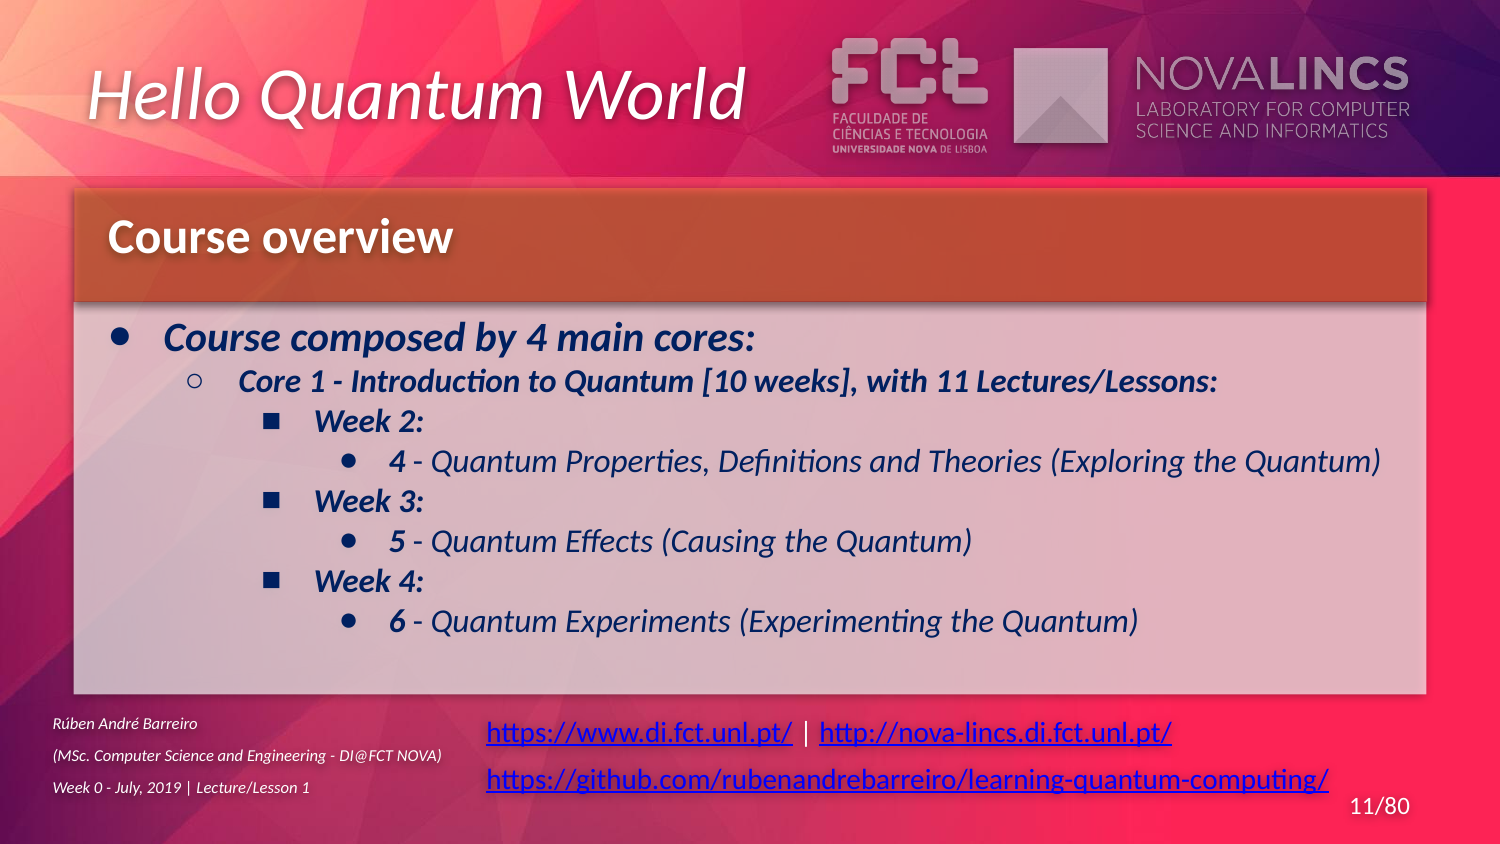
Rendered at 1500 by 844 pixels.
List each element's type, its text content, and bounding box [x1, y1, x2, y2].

list Course composed by 4 main cores: Core 1 - Introduction to Quantum [10 weeks], with 11 Lectures/Lessons: Week 2: 4 - Quantum Properties, Definitions and Theories (Exploring the Quantum) Week 3: 5 - Quantum Effects (Causing the Quantum) Week 4: 6 - Quantum Experiments (Experimenting the Quantum) [73, 311, 1427, 695]
text_box https://www.di.fct.unl.pt/ | http://nova-lincs.di.fct.unl.pt/ https://github.com/rubenandrebarreiro/learning-quantum-computing/ [471, 698, 1346, 834]
slide_number ‹#›/80 [1354, 782, 1425, 827]
text_box Course overview [74, 188, 1428, 302]
title Hello Quantum World [71, 27, 1427, 153]
picture [0, 0, 1500, 844]
text_box Rúben André Barreiro (MSc. Computer Science and Engineering - DI@FCT NOVA) Week 0 - July, 2019 | Lecture/Lesson 1 [37, 698, 462, 831]
